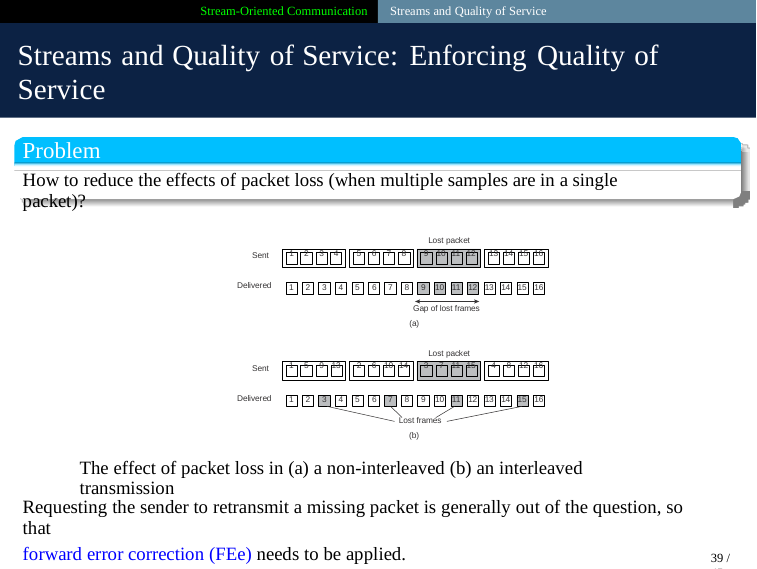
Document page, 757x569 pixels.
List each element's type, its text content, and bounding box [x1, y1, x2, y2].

text_box 3 [416, 361, 433, 381]
text_box 6 [366, 361, 381, 381]
text_box 2 [298, 248, 313, 268]
text_box 10 [433, 248, 448, 268]
text_box [734, 191, 750, 208]
text_box Problem How to reduce the effects of packet loss (when multiple samples are in a single packet)? [20, 139, 686, 195]
text_box 11 [448, 248, 463, 268]
text_box 13 [328, 361, 347, 381]
text_box 6 [365, 395, 382, 407]
text_box 39 / 45 [708, 550, 746, 568]
text_box 5 [353, 248, 366, 268]
text_box 11 [448, 361, 463, 381]
text_box 15 [463, 361, 480, 381]
text_box 11 [448, 395, 464, 407]
text_box [0, 0, 756, 567]
text_box 2 [347, 361, 366, 381]
text_box 12 [476, 282, 481, 294]
text_box [480, 361, 488, 381]
text_box 6 [365, 282, 382, 294]
text_box 12 [463, 248, 480, 268]
text_box 1 [285, 282, 299, 294]
text_box 7 [382, 282, 398, 294]
text_box Lost frames (b) [396, 416, 445, 444]
text_box 3 [316, 395, 332, 407]
text_box 4 [328, 248, 345, 268]
text_box [345, 248, 353, 268]
text_box 13 [481, 395, 497, 407]
text_box Delivered [234, 281, 275, 294]
text_box 14 [497, 395, 514, 407]
text_box Requesting the sender to retransmit a missing packet is generally out of the question, so that forward error correction (FEe) needs to be applied. [20, 497, 716, 549]
text_box Lost packet [426, 348, 473, 361]
text_box 2 [299, 282, 316, 294]
text_box 9 [420, 248, 433, 268]
text_box 6 [366, 248, 381, 268]
text_box 7 [381, 248, 396, 268]
text_box 12 [464, 395, 481, 407]
text_box 16 [530, 282, 547, 294]
text_box 3 [313, 248, 328, 268]
text_box 7 [382, 395, 398, 407]
text_box [413, 248, 420, 268]
text_box 14 [497, 282, 514, 294]
text_box 15 [514, 282, 530, 294]
text_box 14 [501, 248, 516, 268]
text_box 4 [488, 361, 501, 381]
text_box 5 [298, 361, 313, 381]
text_box Lost packet [426, 236, 473, 248]
text_box 10 [431, 395, 448, 407]
text_box [409, 361, 416, 381]
text_box 16 [531, 361, 547, 381]
text_box Streams and Quality of Service: Enforcing Quality of Service [15, 39, 665, 112]
text_box 1 [281, 361, 298, 381]
text_box 10 [381, 361, 396, 381]
text_box 12 [516, 361, 531, 381]
text_box [742, 152, 750, 191]
text_box 15 [516, 248, 531, 268]
text_box [418, 278, 476, 304]
text_box 14 [396, 361, 409, 381]
text_box 2 [299, 395, 316, 407]
text_box 1 [285, 395, 299, 407]
text_box 8 [398, 282, 415, 294]
text_box Gap of lost frames (a) [407, 303, 484, 332]
text_box [14, 170, 741, 200]
text_box 8 [398, 395, 415, 407]
text_box 15 [514, 395, 530, 407]
text_box 5 [349, 395, 365, 407]
text_box 7 [433, 361, 448, 381]
text_box Sent [249, 251, 272, 264]
text_box 4 [332, 282, 349, 294]
text_box 4 [332, 395, 349, 407]
text_box Delivered [234, 393, 275, 407]
text_box 8 [501, 361, 516, 381]
text_box 1 [283, 248, 298, 268]
text_box 5 [349, 282, 365, 294]
text_box The effect of packet loss in (a) a non-interleaved (b) an interleaved transmission [77, 457, 682, 481]
text_box 13 [481, 282, 497, 294]
text_box Sent [249, 363, 272, 377]
text_box Stream-Oriented Communication Streams and Quality of Service [198, 3, 547, 20]
text_box 3 [316, 282, 332, 294]
text_box 16 [530, 395, 547, 407]
text_box 9 [415, 395, 431, 407]
text_box [31, 200, 734, 208]
text_box [480, 248, 488, 268]
text_box 13 [488, 248, 501, 268]
text_box 9 [313, 361, 328, 381]
text_box 8 [396, 248, 413, 268]
text_box 16 [531, 248, 547, 268]
text_box [741, 142, 750, 152]
